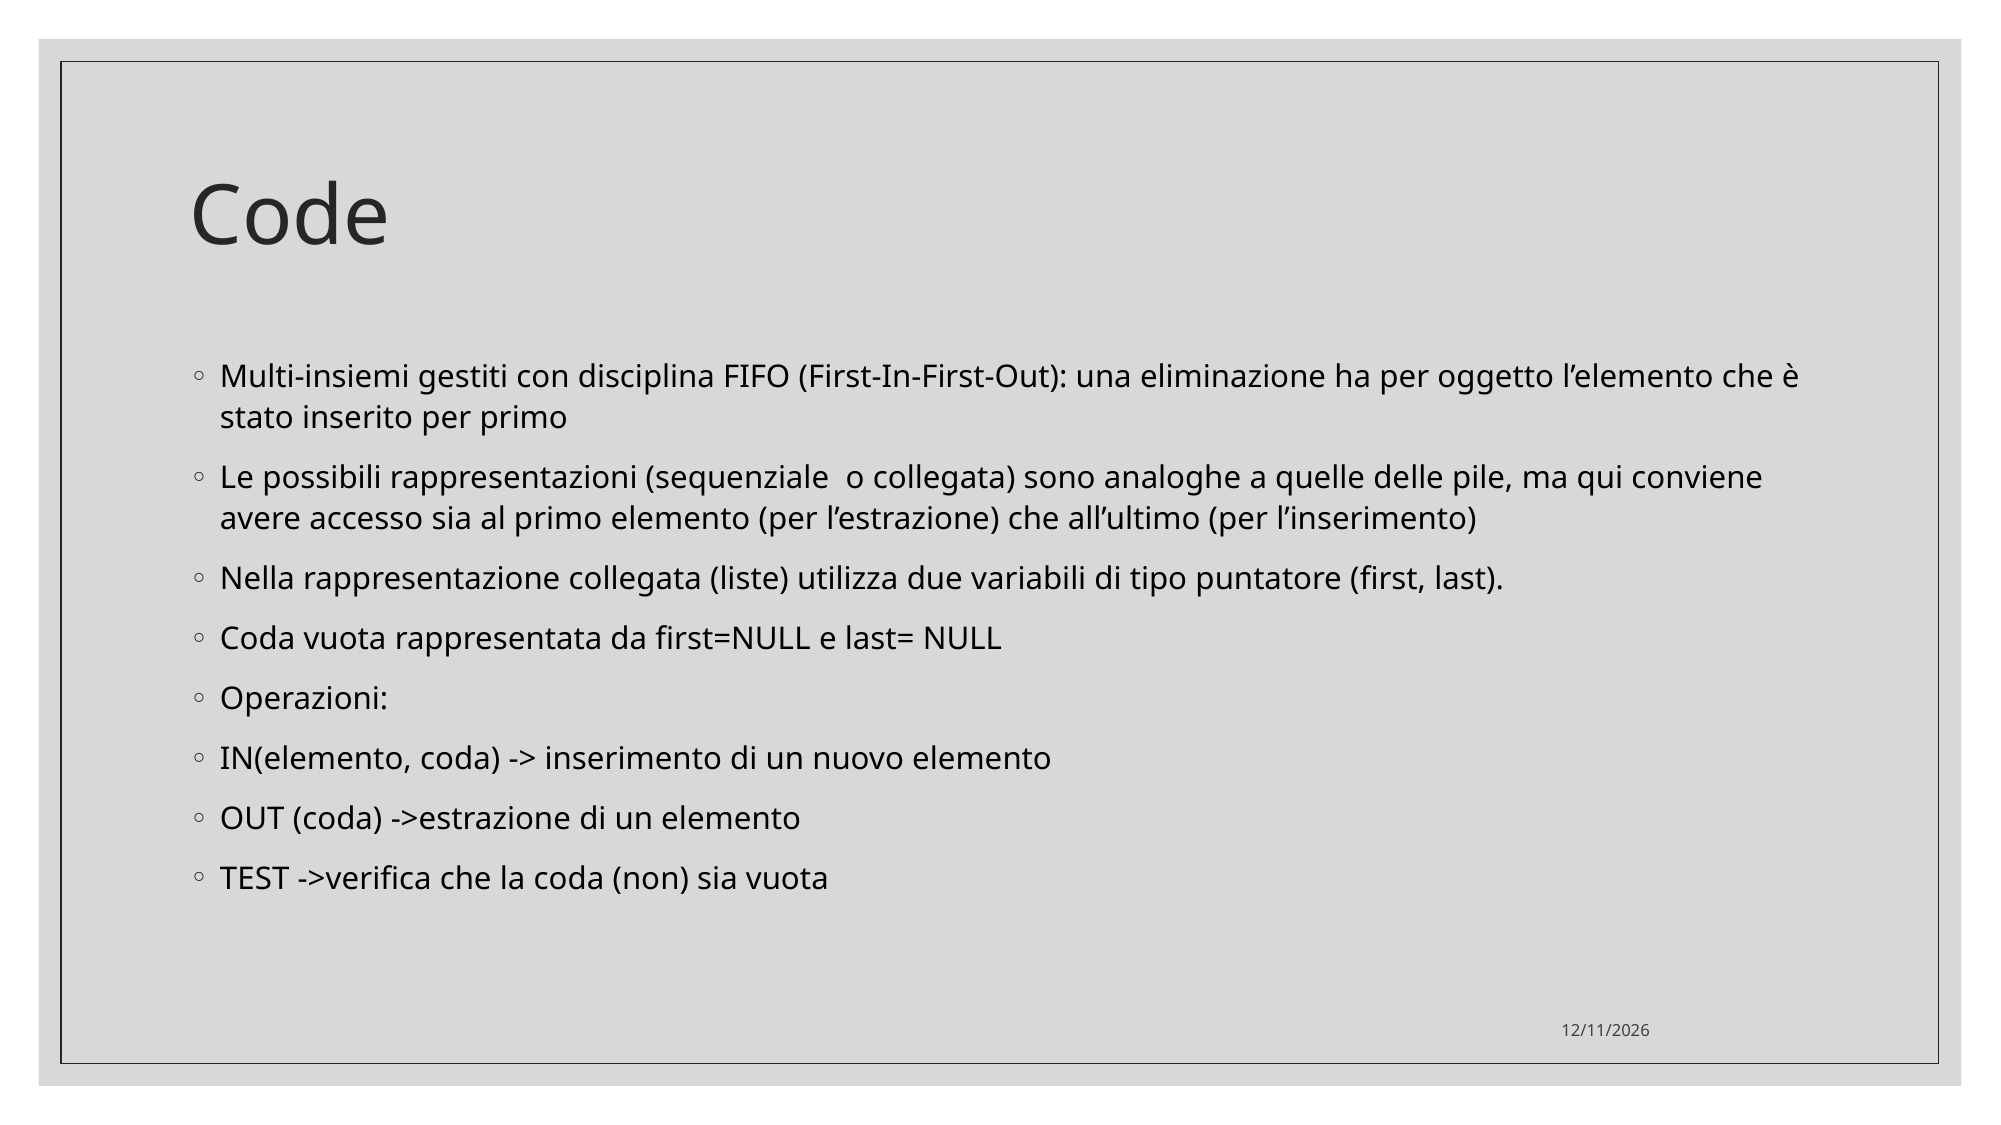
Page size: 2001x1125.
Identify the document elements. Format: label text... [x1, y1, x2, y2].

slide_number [1190, 990, 1665, 1050]
title Code [174, 105, 1825, 331]
list Multi-insiemi gestiti con disciplina FIFO (First-In-First-Out): una eliminazione ha per oggetto l’elemento che è stato inserito per primo Le possibili rappresentazioni (sequenziale o collegata) sono analoghe a quelle delle pile, ma qui conviene avere accesso sia al primo elemento (per l’estrazione) che all’ultimo (per l’inserimento) Nella rappresentazione collegata (liste) utilizza due variabili di tipo puntatore (first, last). Coda vuota rappresentata da first=NULL e last= NULL Operazioni: IN(elemento, coda) -> inserimento di un nuovo elemento OUT (coda) ->estrazione di un elemento TEST ->verifica che la coda (non) sia vuota [174, 345, 1825, 977]
